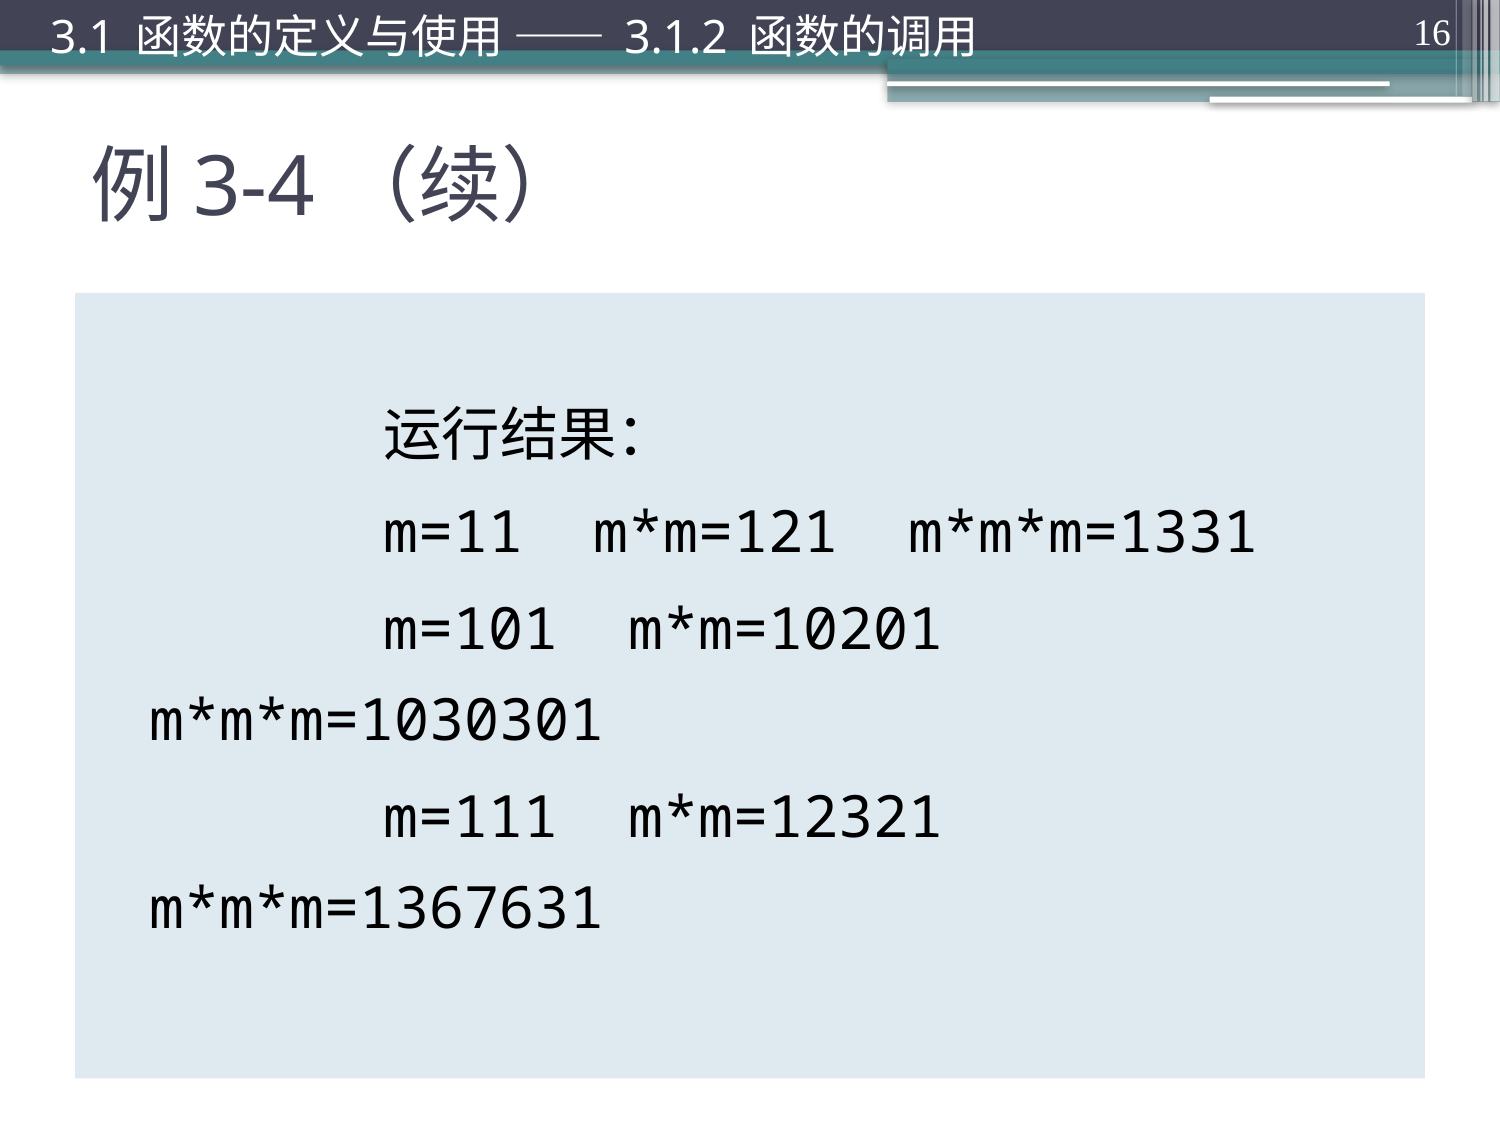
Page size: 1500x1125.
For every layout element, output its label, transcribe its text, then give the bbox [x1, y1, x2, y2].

list 运行结果： m=11 m*m=121 m*m*m=1331 m=101 m*m=10201 m*m*m=1030301 m=111 m*m=12321 m*m*m=1367631 [75, 292, 1425, 1079]
text_box 3.1 函数的定义与使用 —— 3.1.2 函数的调用 [35, 0, 1360, 71]
slide_number 16 [1360, 0, 1466, 61]
title 例3-4（续） [75, 94, 1425, 270]
